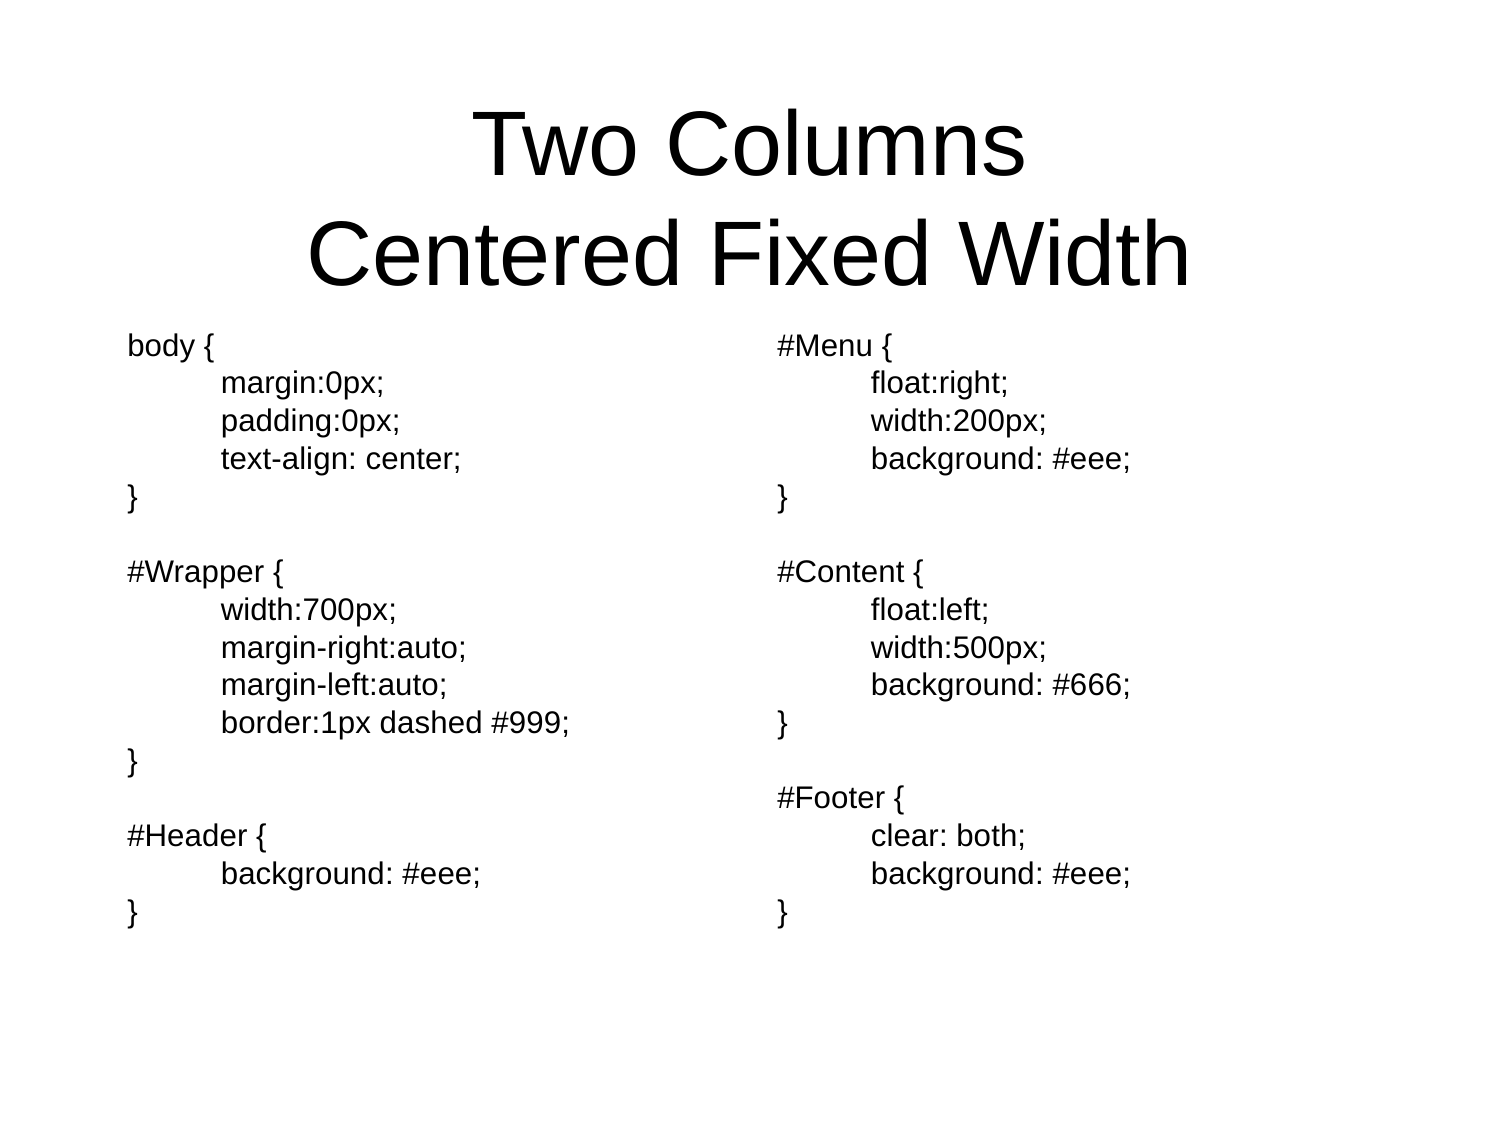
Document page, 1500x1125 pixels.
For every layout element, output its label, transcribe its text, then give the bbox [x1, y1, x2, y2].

text_box body { margin:0px; padding:0px; text-align: center; } #Wrapper { width:700px; margin-right:auto; margin-left:auto; border:1px dashed #999; } #Header { background: #eee; } [112, 324, 738, 1025]
text_box Two Columns Centered Fixed Width [112, 99, 1388, 288]
text_box #Menu { float:right; width:200px; background: #eee; } #Content { float:left; width:500px; background: #666; } #Footer { clear: both; background: #eee; } [762, 324, 1388, 1013]
